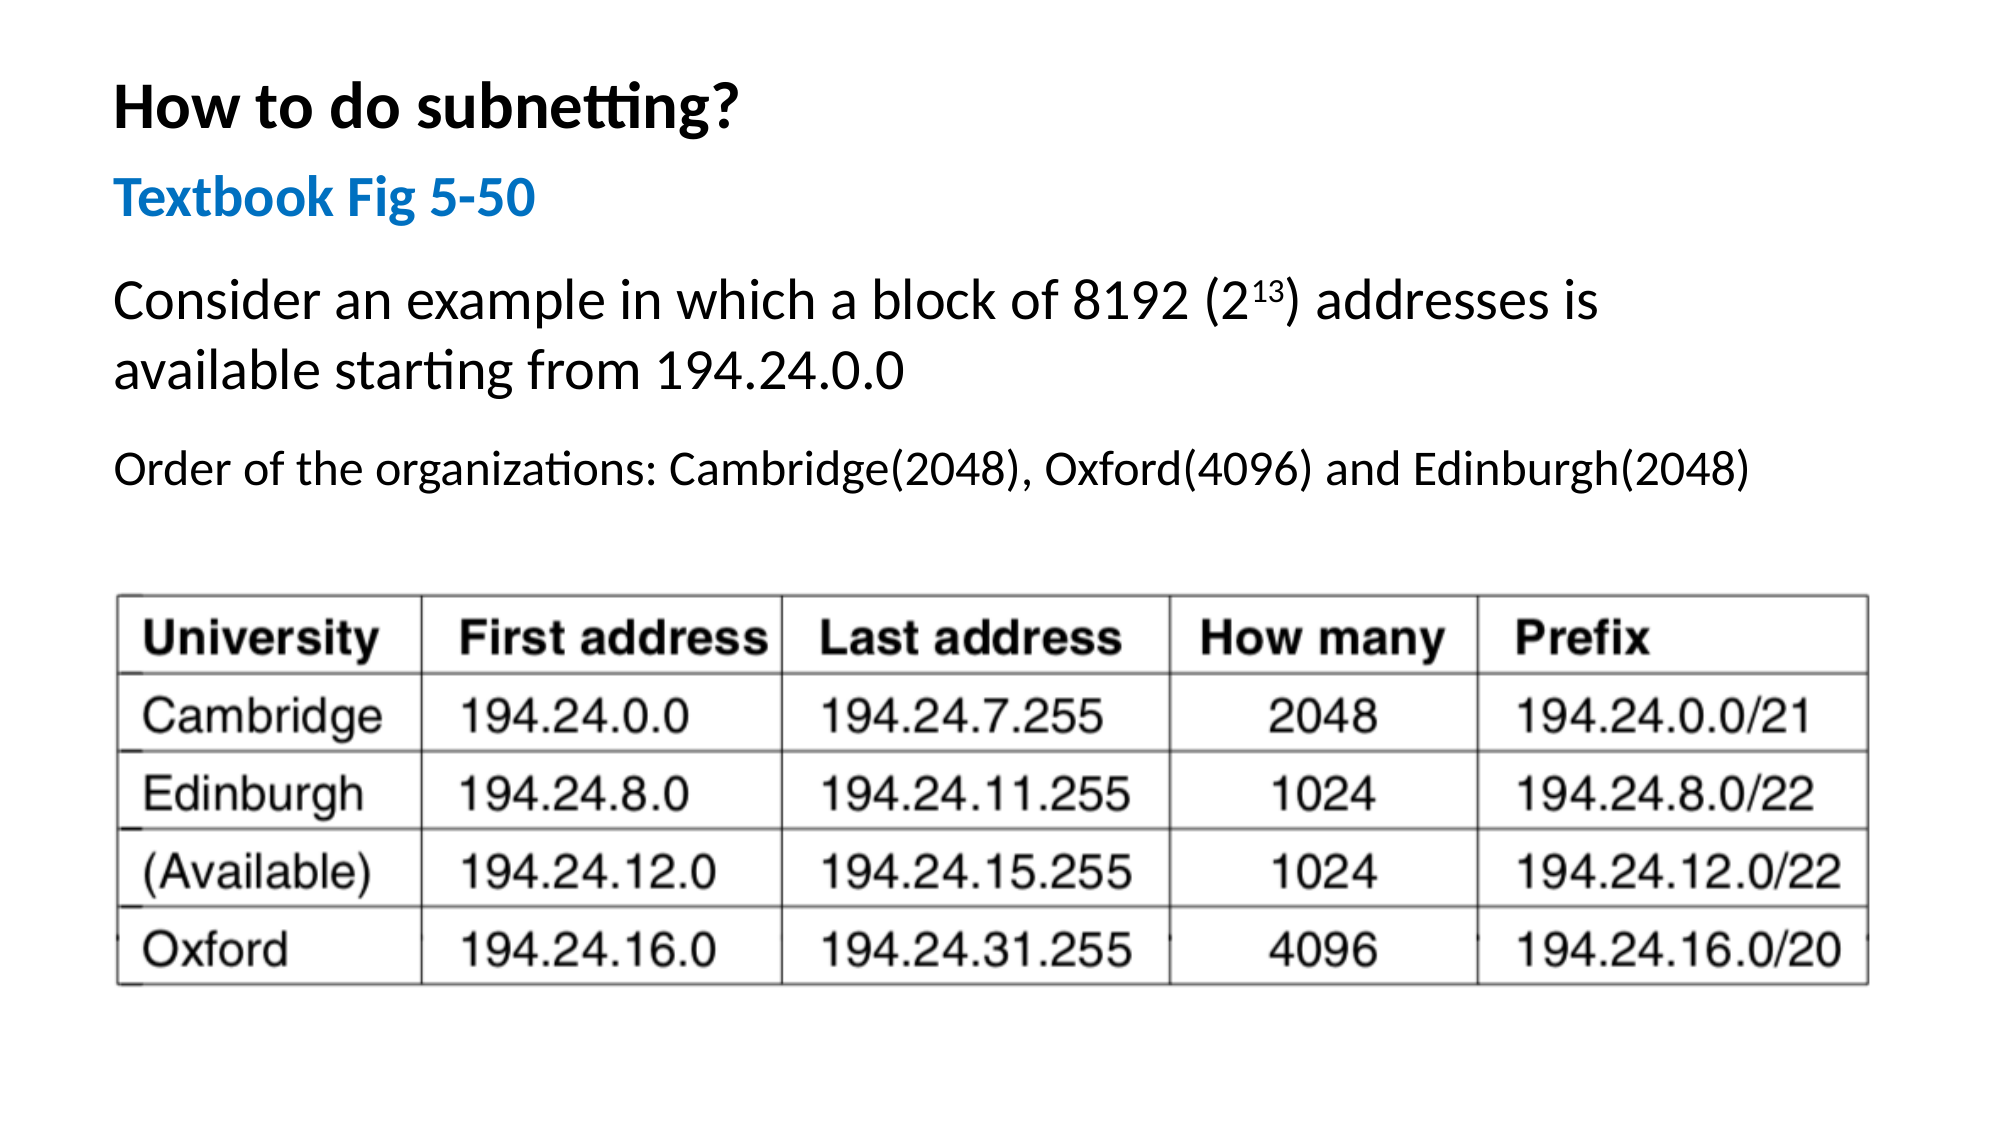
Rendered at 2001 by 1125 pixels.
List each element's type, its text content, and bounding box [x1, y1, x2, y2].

picture [98, 569, 1895, 1023]
text_box Textbook Fig 5-50 [98, 150, 675, 236]
text_box Consider an example in which a block of 8192 (213) addresses is available starting from 194.24.0.0 [98, 253, 1753, 409]
text_box How to do subnetting? [98, 54, 1061, 150]
text_box Order of the organizations: Cambridge(2048), Oxford(4096) and Edinburgh(2048) [98, 428, 1835, 503]
